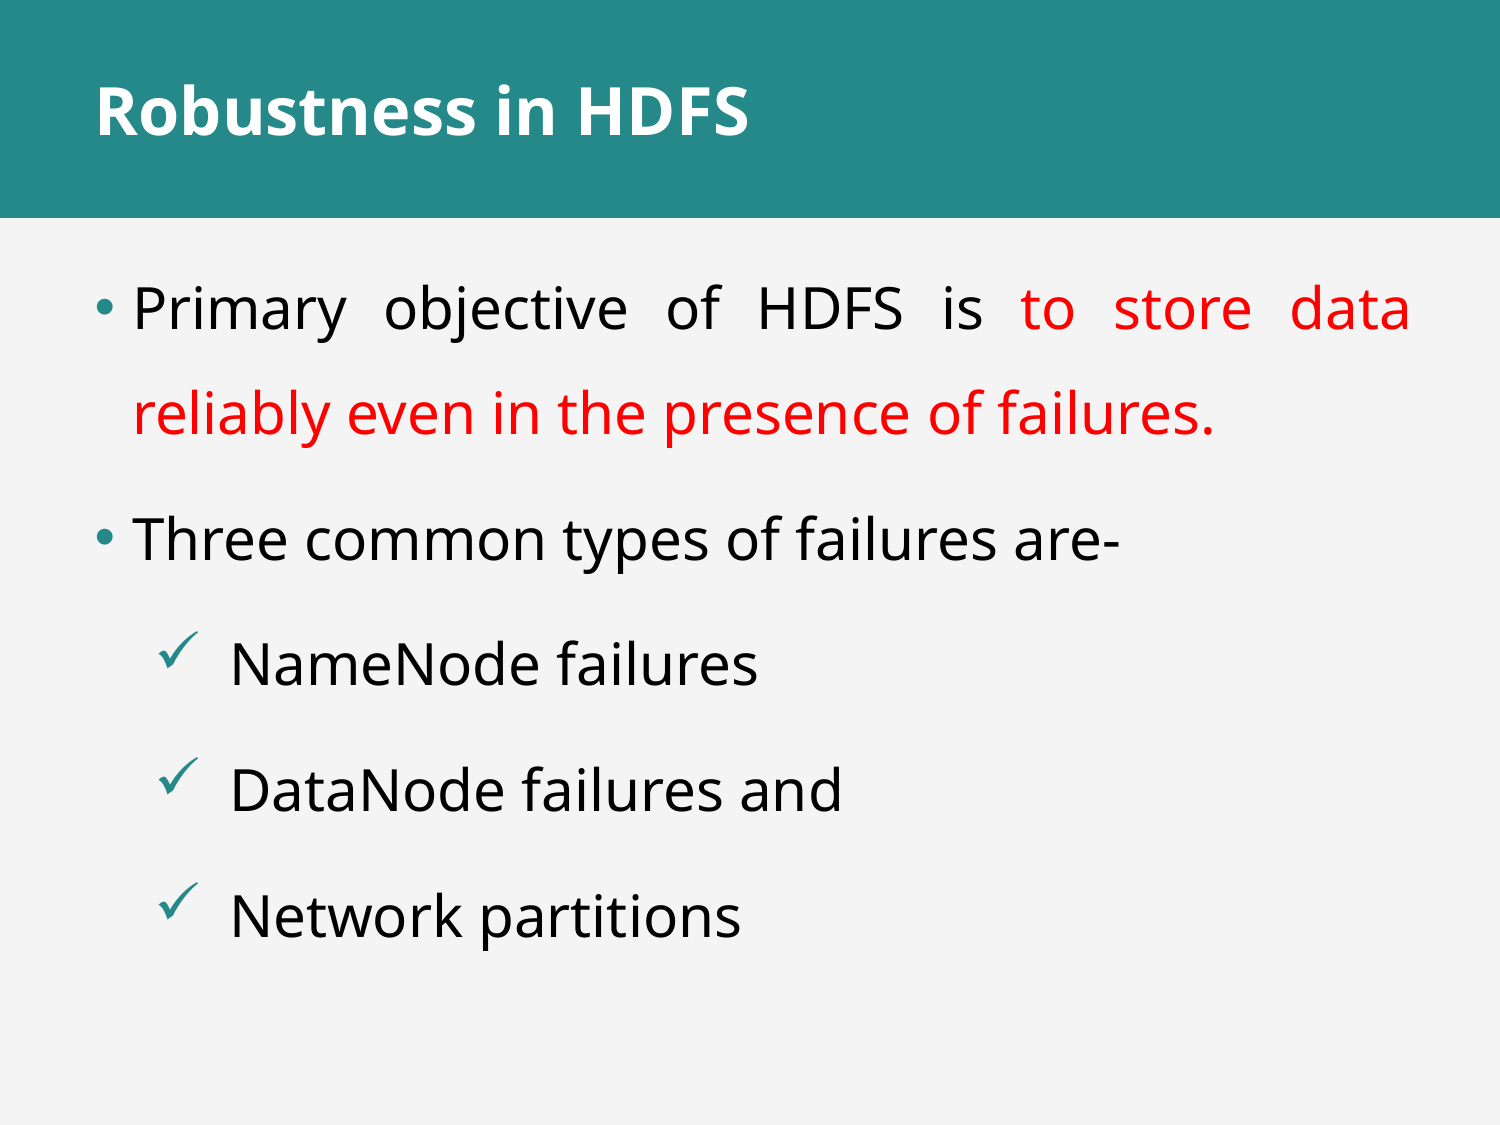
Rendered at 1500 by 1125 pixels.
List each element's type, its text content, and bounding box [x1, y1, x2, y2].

list Primary objective of HDFS is to store data reliably even in the presence of failures. Three common types of failures are- NameNode failures DataNode failures and Network partitions [79, 228, 1428, 1109]
title Robustness in HDFS [79, 0, 1500, 218]
